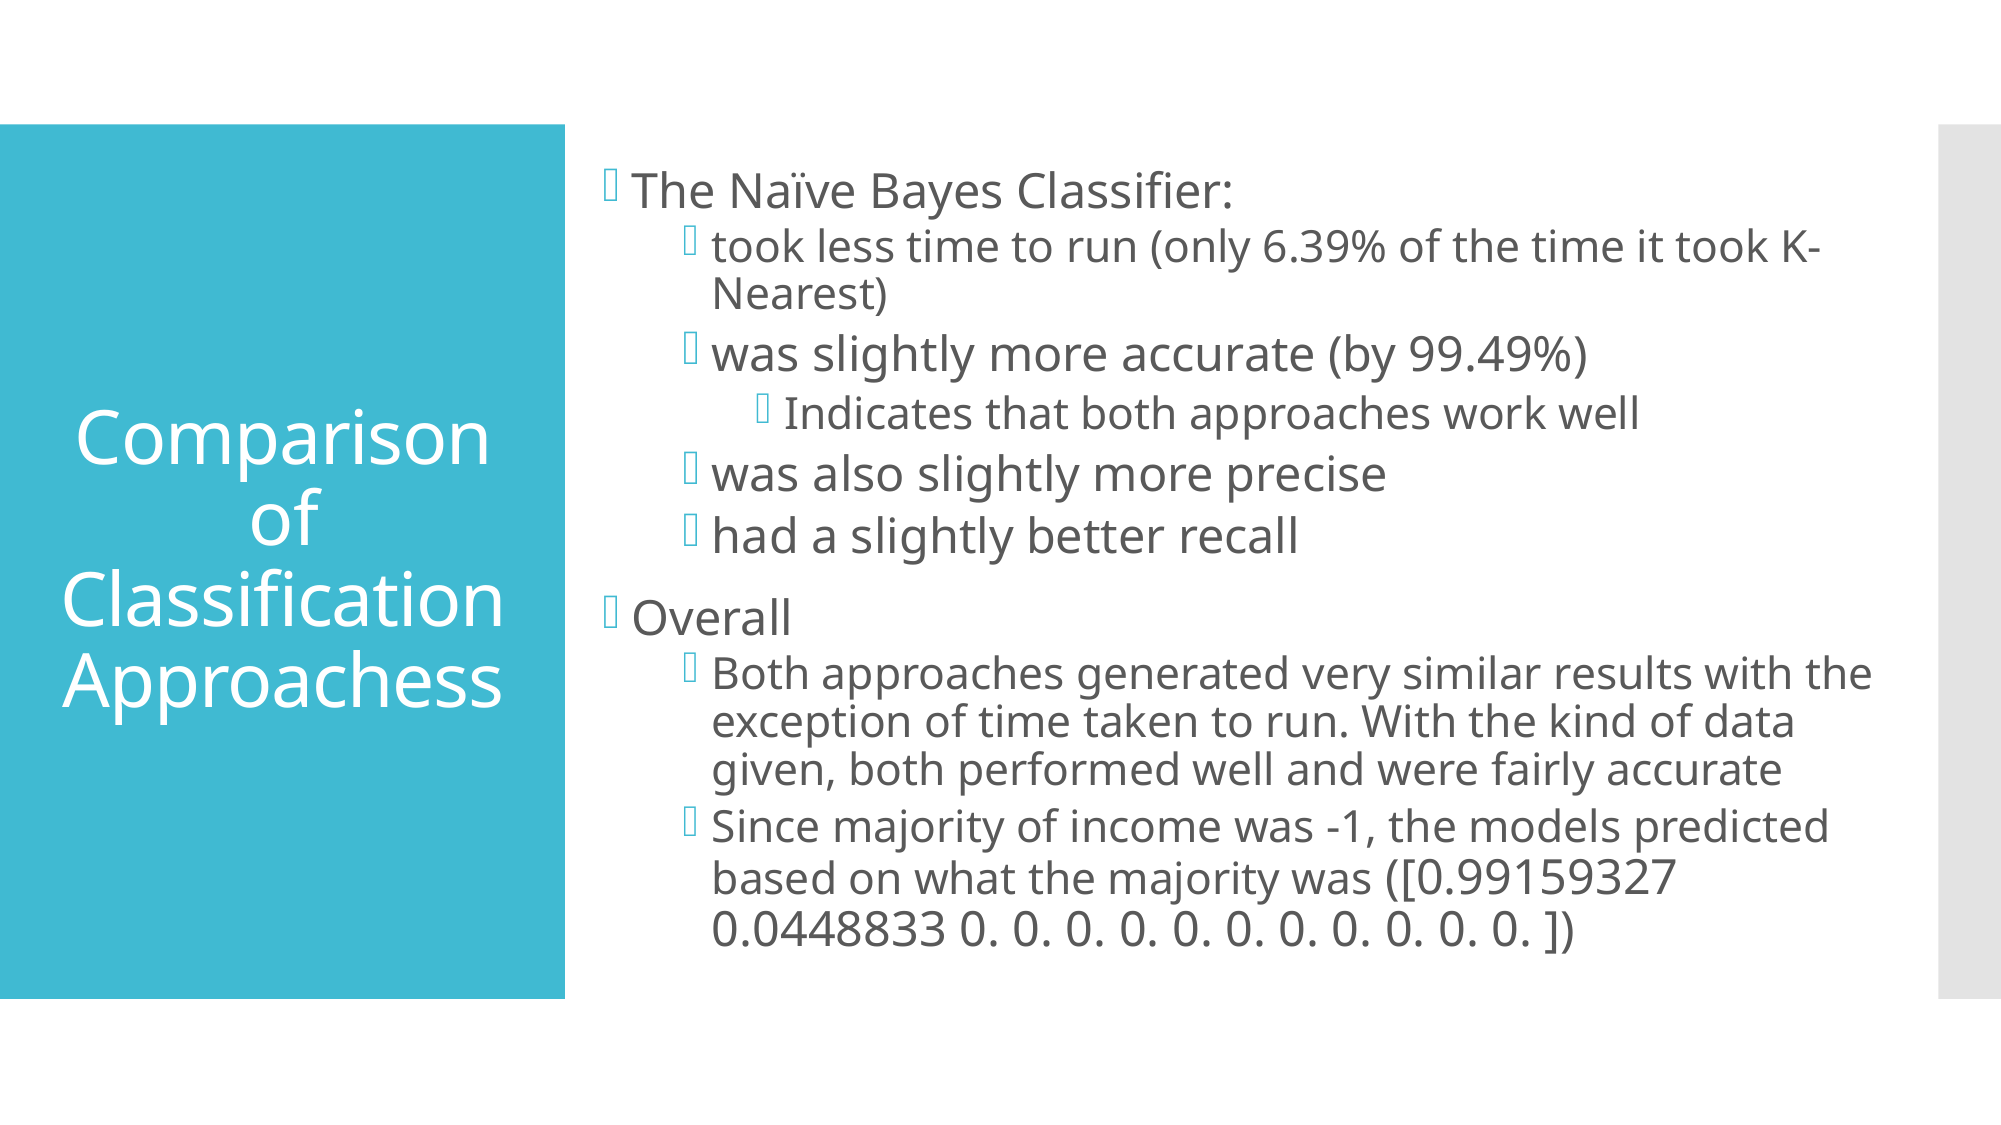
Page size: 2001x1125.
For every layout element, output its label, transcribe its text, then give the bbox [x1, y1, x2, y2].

title Comparison of Classification Approachess [41, 184, 525, 940]
list The Naïve Bayes Classifier: took less time to run (only 6.39% of the time it took K-Nearest) was slightly more accurate (by 99.49%) Indicates that both approaches work well was also slightly more precise had a slightly better recall Overall Both approaches generated very similar results with the exception of time taken to run. With the kind of data given, both performed well and were fairly accurate Since majority of income was -1, the models predicted based on what the majority was ([0.99159327 0.0448833 0. 0. 0. 0. 0. 0. 0. 0. 0. 0. 0. ]) [587, 141, 1918, 982]
